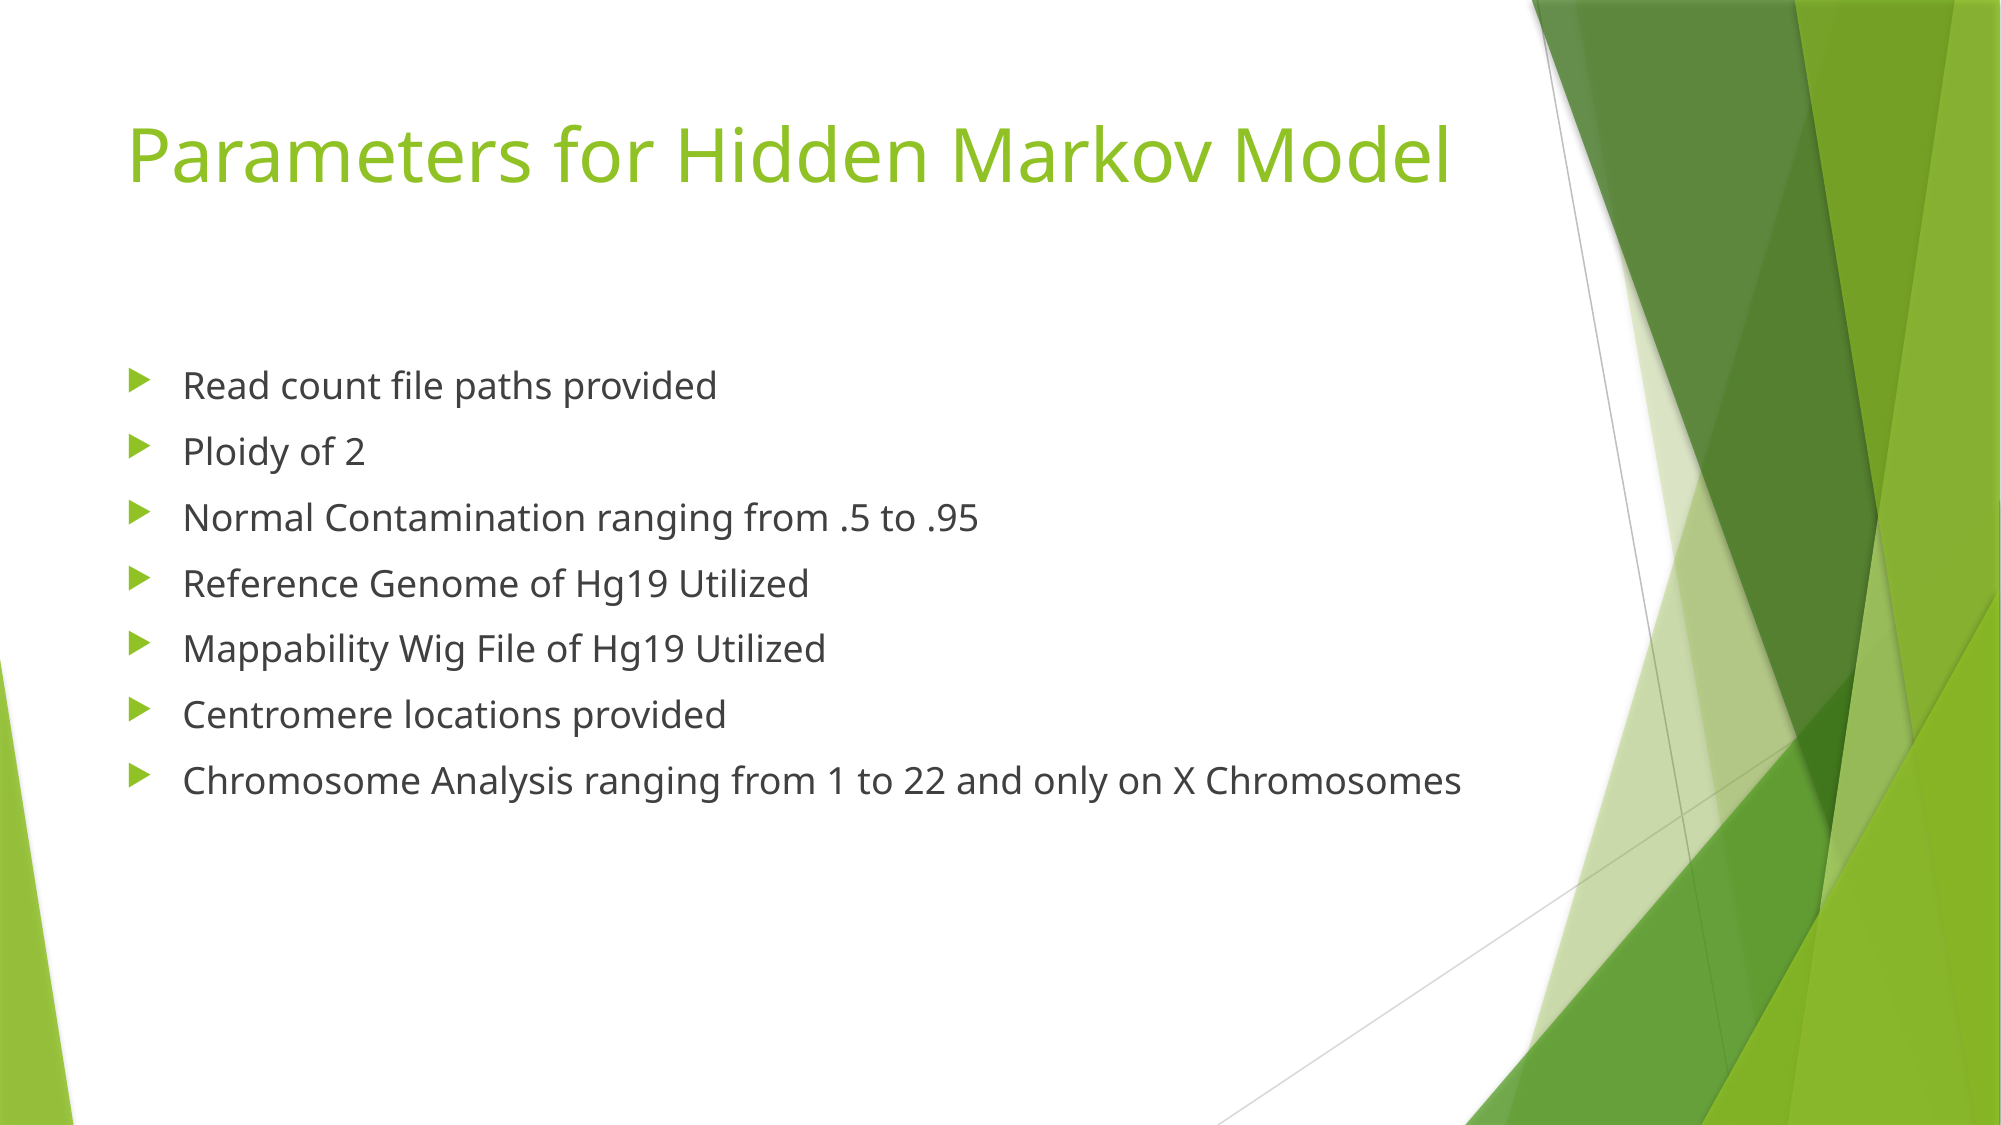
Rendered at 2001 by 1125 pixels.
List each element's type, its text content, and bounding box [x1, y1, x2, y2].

list Read count file paths provided Ploidy of 2 Normal Contamination ranging from .5 to .95 Reference Genome of Hg19 Utilized Mappability Wig File of Hg19 Utilized Centromere locations provided Chromosome Analysis ranging from 1 to 22 and only on X Chromosomes [111, 354, 1522, 992]
title Parameters for Hidden Markov Model [111, 99, 1522, 317]
